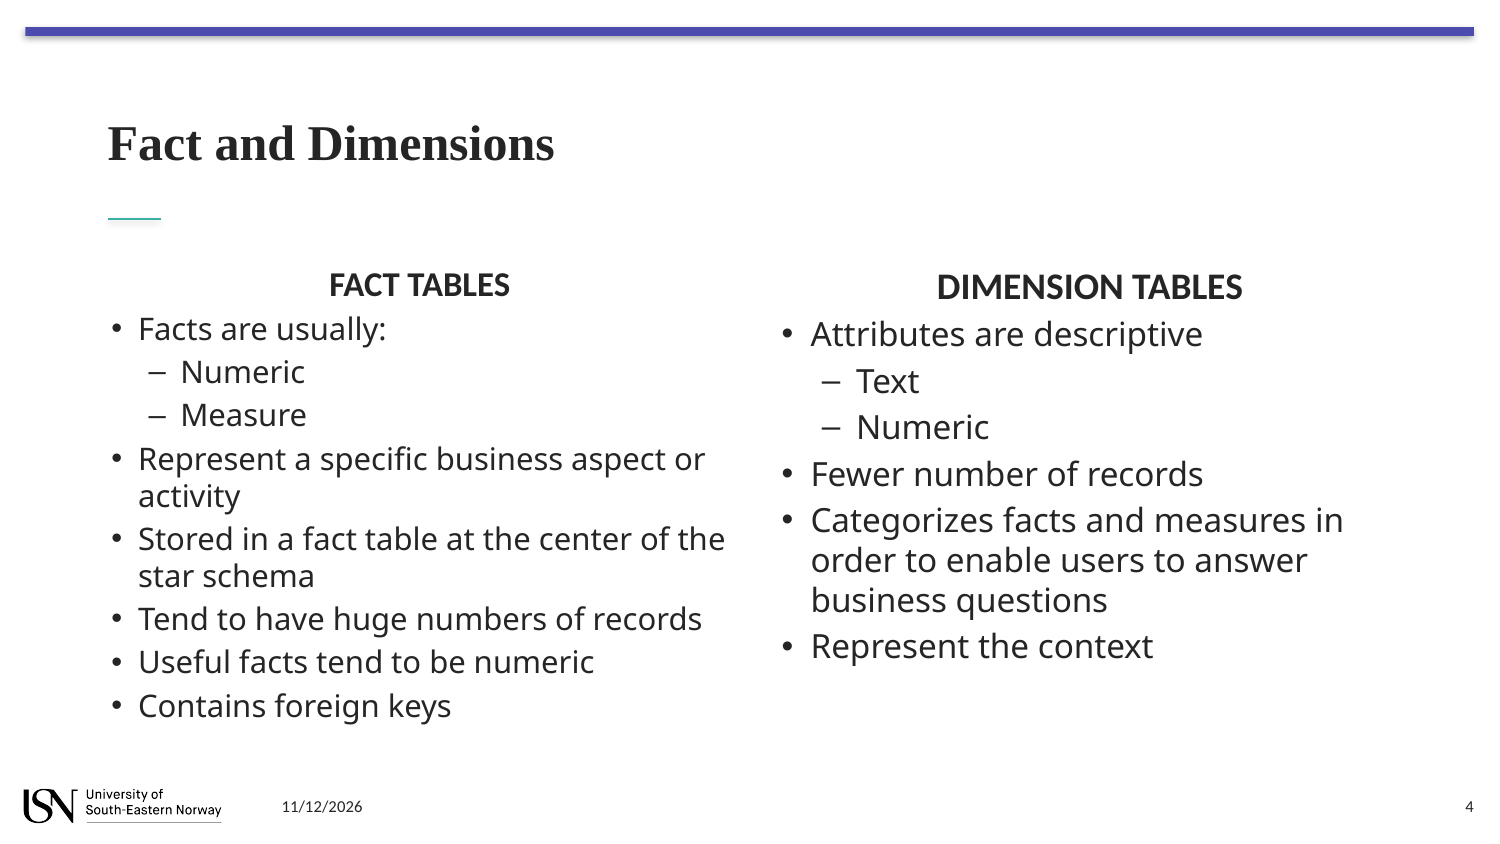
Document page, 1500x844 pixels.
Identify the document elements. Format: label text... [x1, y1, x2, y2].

picture [3, 768, 238, 844]
title Fact and Dimensions [107, 70, 1414, 211]
slide_number 4 [1123, 793, 1474, 820]
list FACT TABLES Facts are usually: Numeric Measure Represent a specific business aspect or activity Stored in a fact table at the center of the star schema Tend to have huge numbers of records Useful facts tend to be numeric Contains foreign keys [96, 261, 744, 730]
list DIMENSION TABLES Attributes are descriptive Text Numeric Fewer number of records Categorizes facts and measures in order to enable users to answer business questions Represent the context [766, 261, 1414, 730]
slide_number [281, 793, 497, 820]
